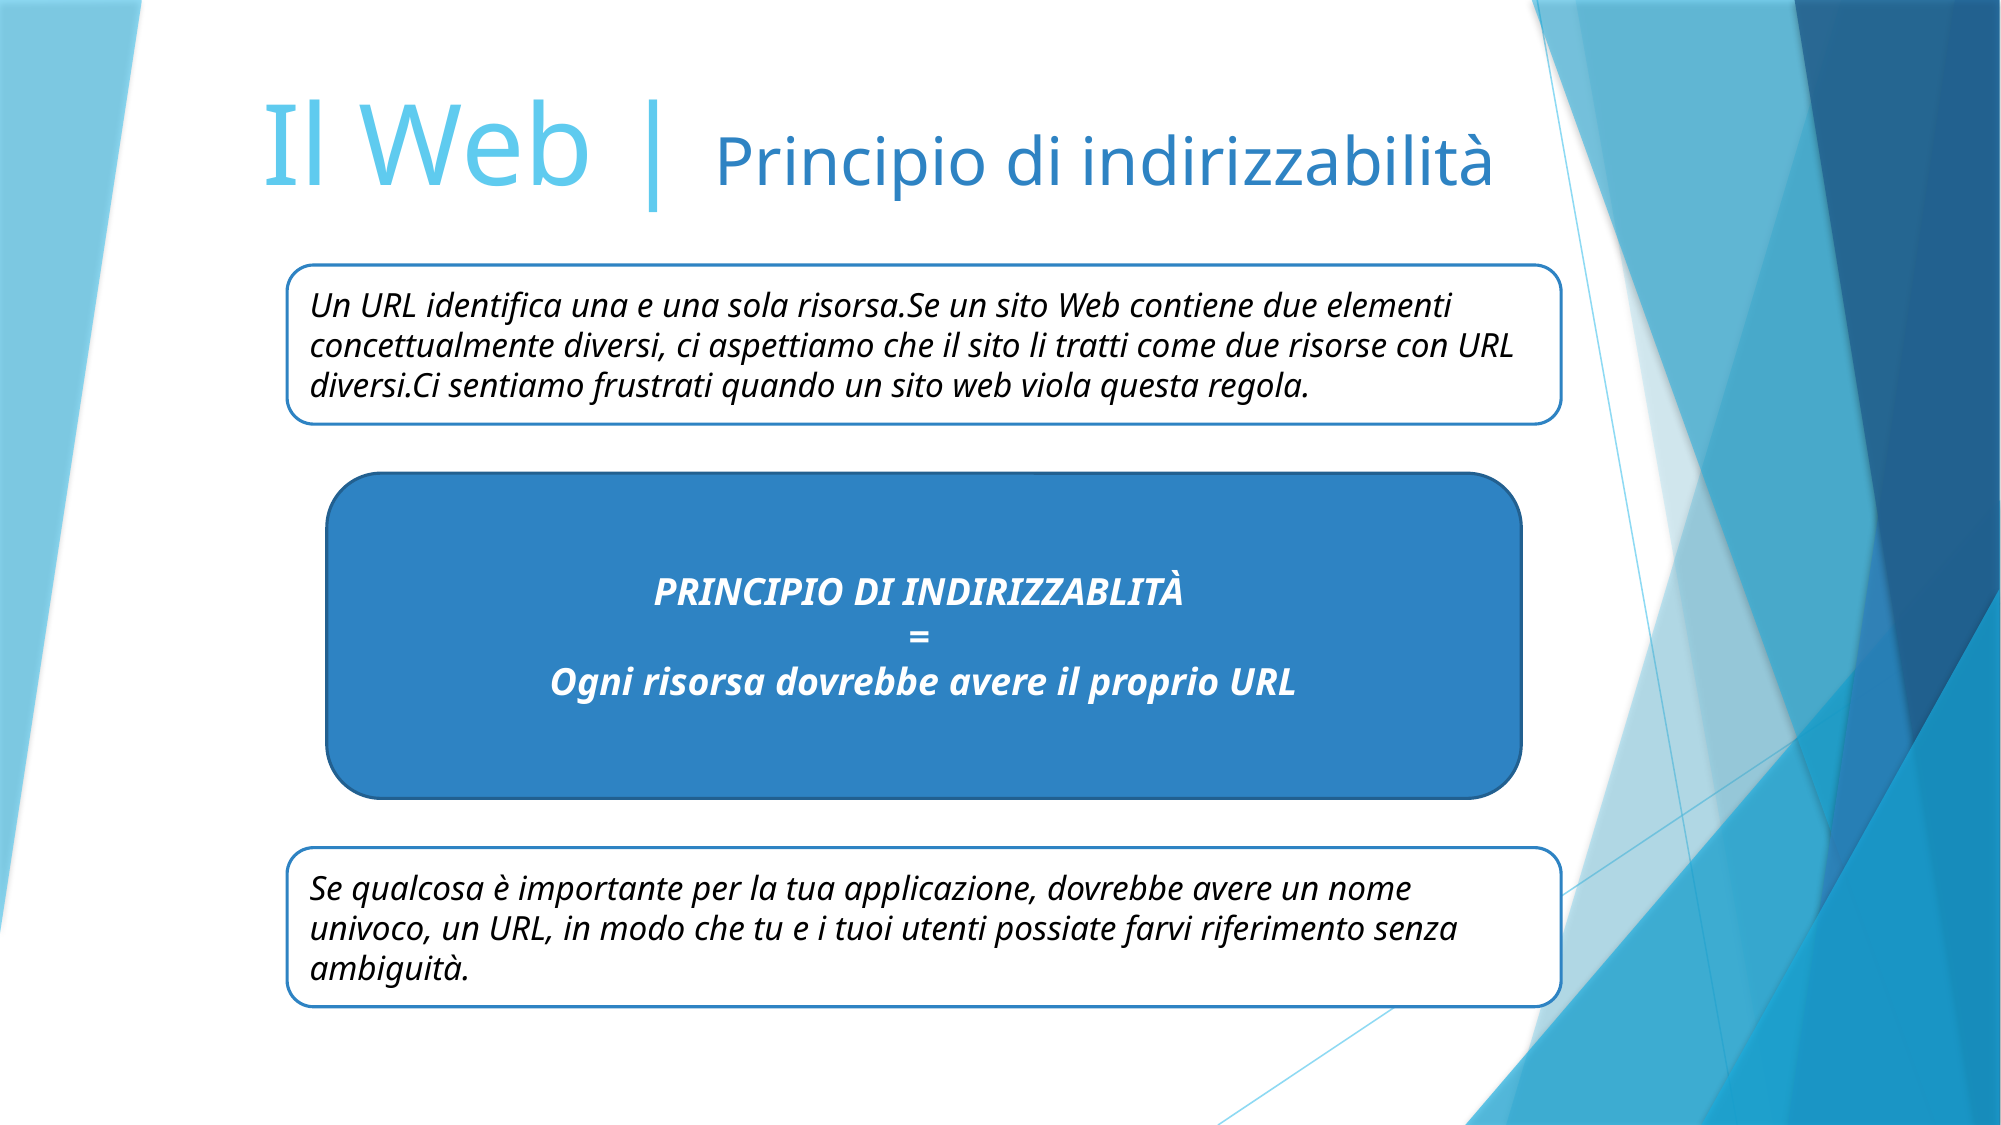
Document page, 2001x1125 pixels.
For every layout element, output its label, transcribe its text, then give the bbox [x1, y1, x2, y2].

text_box PRINCIPIO DI INDIRIZZABLITÀ = Ogni risorsa dovrebbe avere il proprio URL [325, 471, 1523, 800]
title Il Web | Principio di indirizzabilità [247, 56, 1522, 216]
text_box Un URL identifica una e una sola risorsa.Se un sito Web contiene due elementi concettualmente diversi, ci aspettiamo che il sito li tratti come due risorse con URL diversi.Ci sentiamo frustrati quando un sito web viola questa regola. [285, 263, 1563, 426]
text_box Se qualcosa è importante per la tua applicazione, dovrebbe avere un nome univoco, un URL, in modo che tu e i tuoi utenti possiate farvi riferimento senza ambiguità. [285, 846, 1563, 1009]
